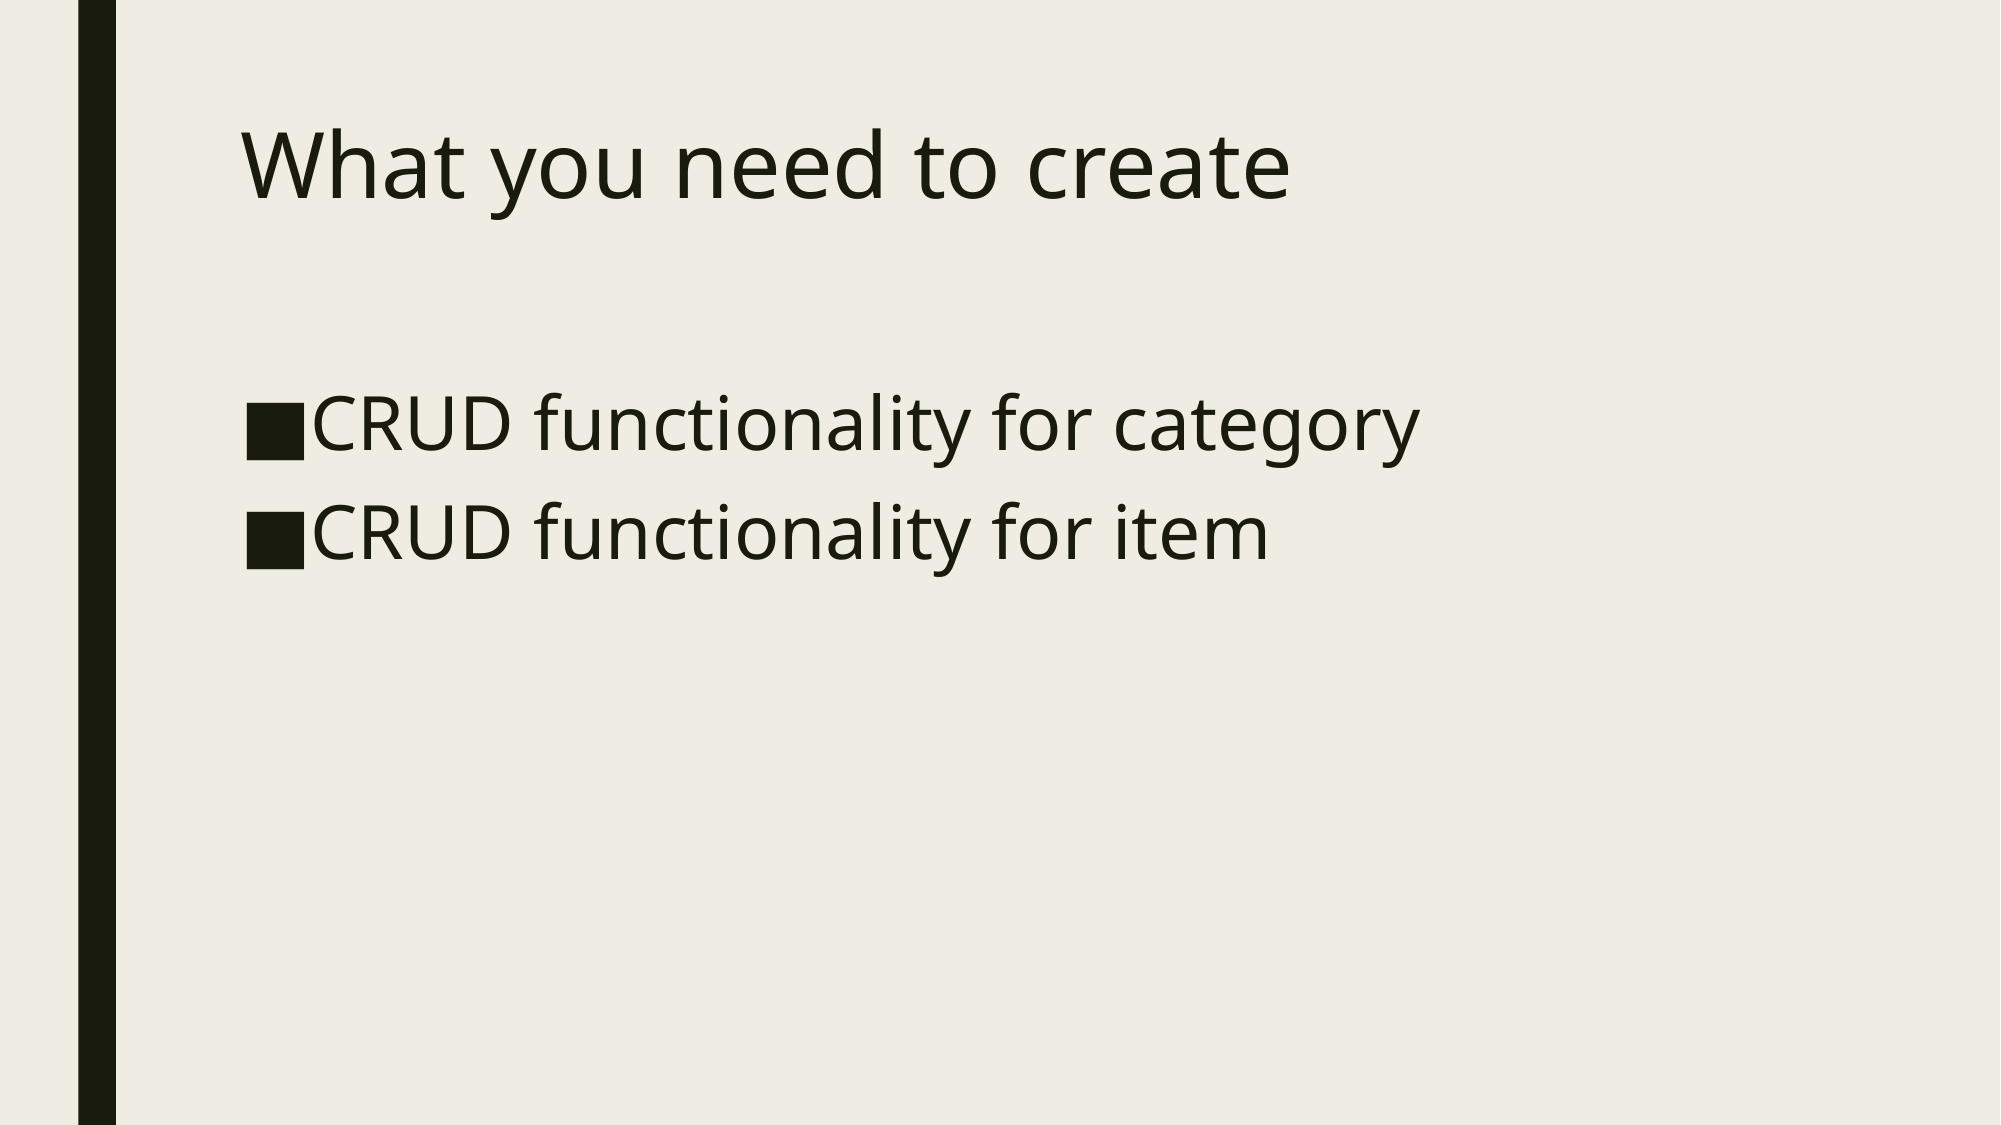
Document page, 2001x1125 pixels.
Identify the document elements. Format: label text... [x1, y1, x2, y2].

list CRUD functionality for category CRUD functionality for item [225, 375, 1800, 963]
title What you need to create [225, 112, 1800, 357]
